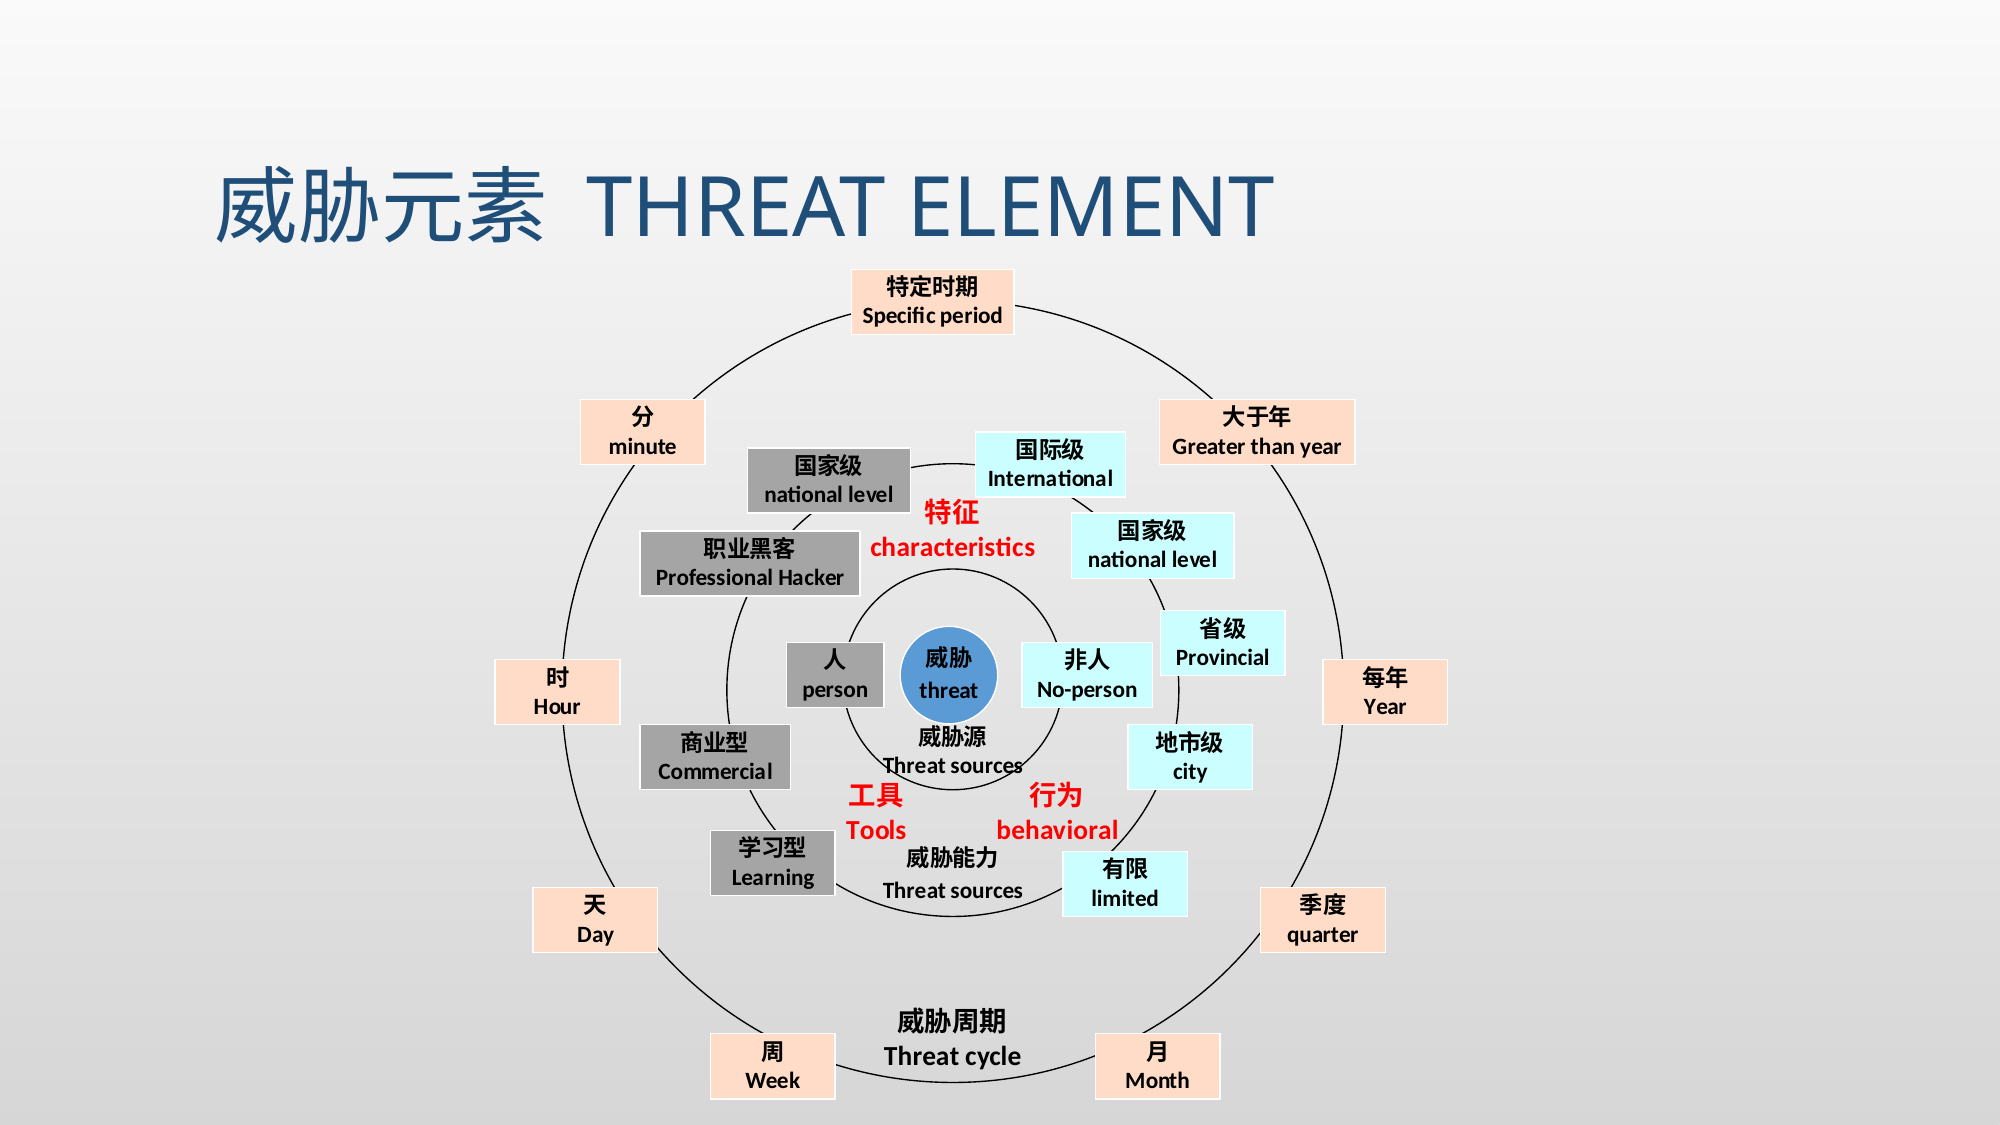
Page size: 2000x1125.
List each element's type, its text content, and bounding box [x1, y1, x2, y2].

title 威胁元素 Threat element [199, 45, 1800, 263]
picture [491, 266, 1449, 1107]
